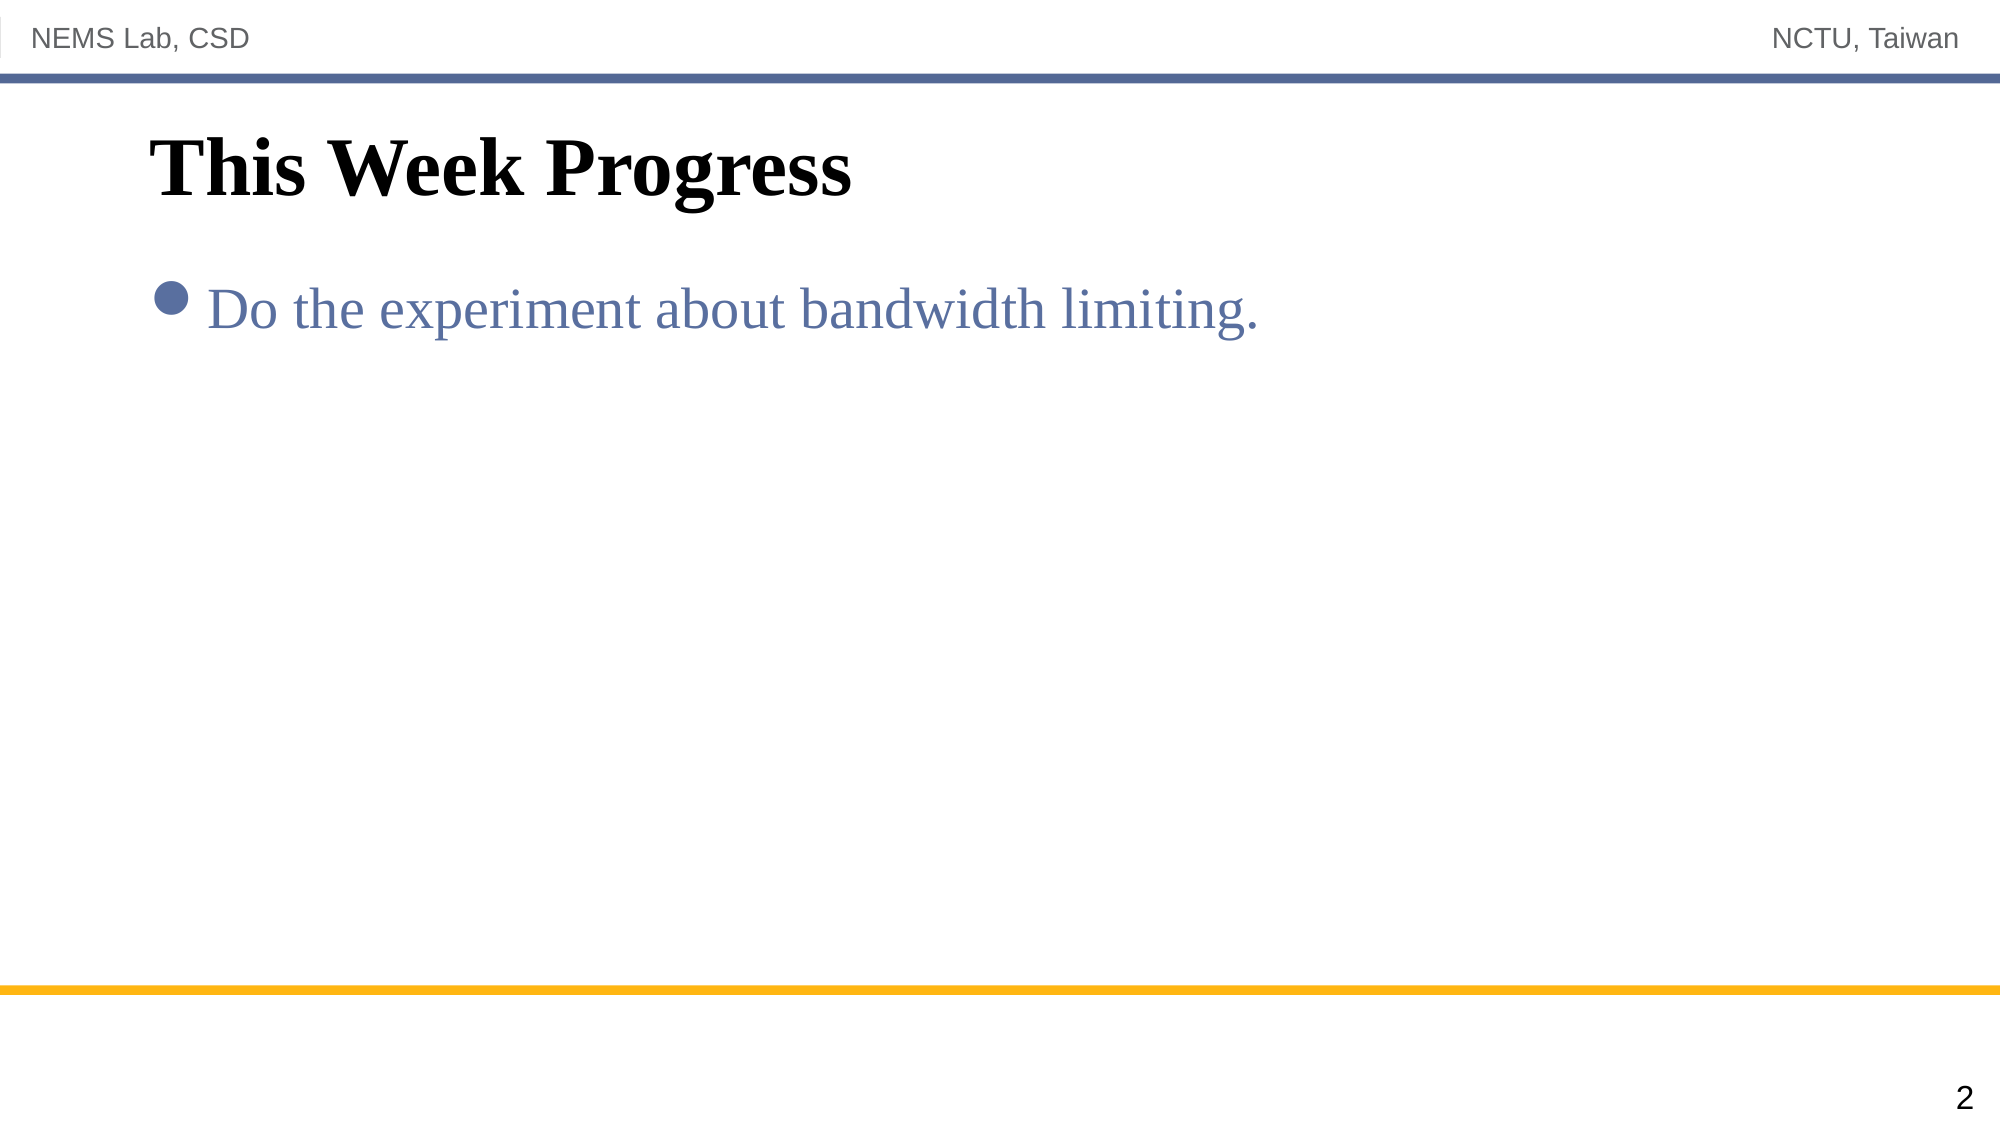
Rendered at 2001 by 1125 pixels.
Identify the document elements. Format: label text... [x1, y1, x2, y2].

slide_number 2 [1574, 1071, 1975, 1121]
list Do the experiment about bandwidth limiting. [149, 270, 1844, 978]
title This Week Progress [149, 97, 1849, 228]
